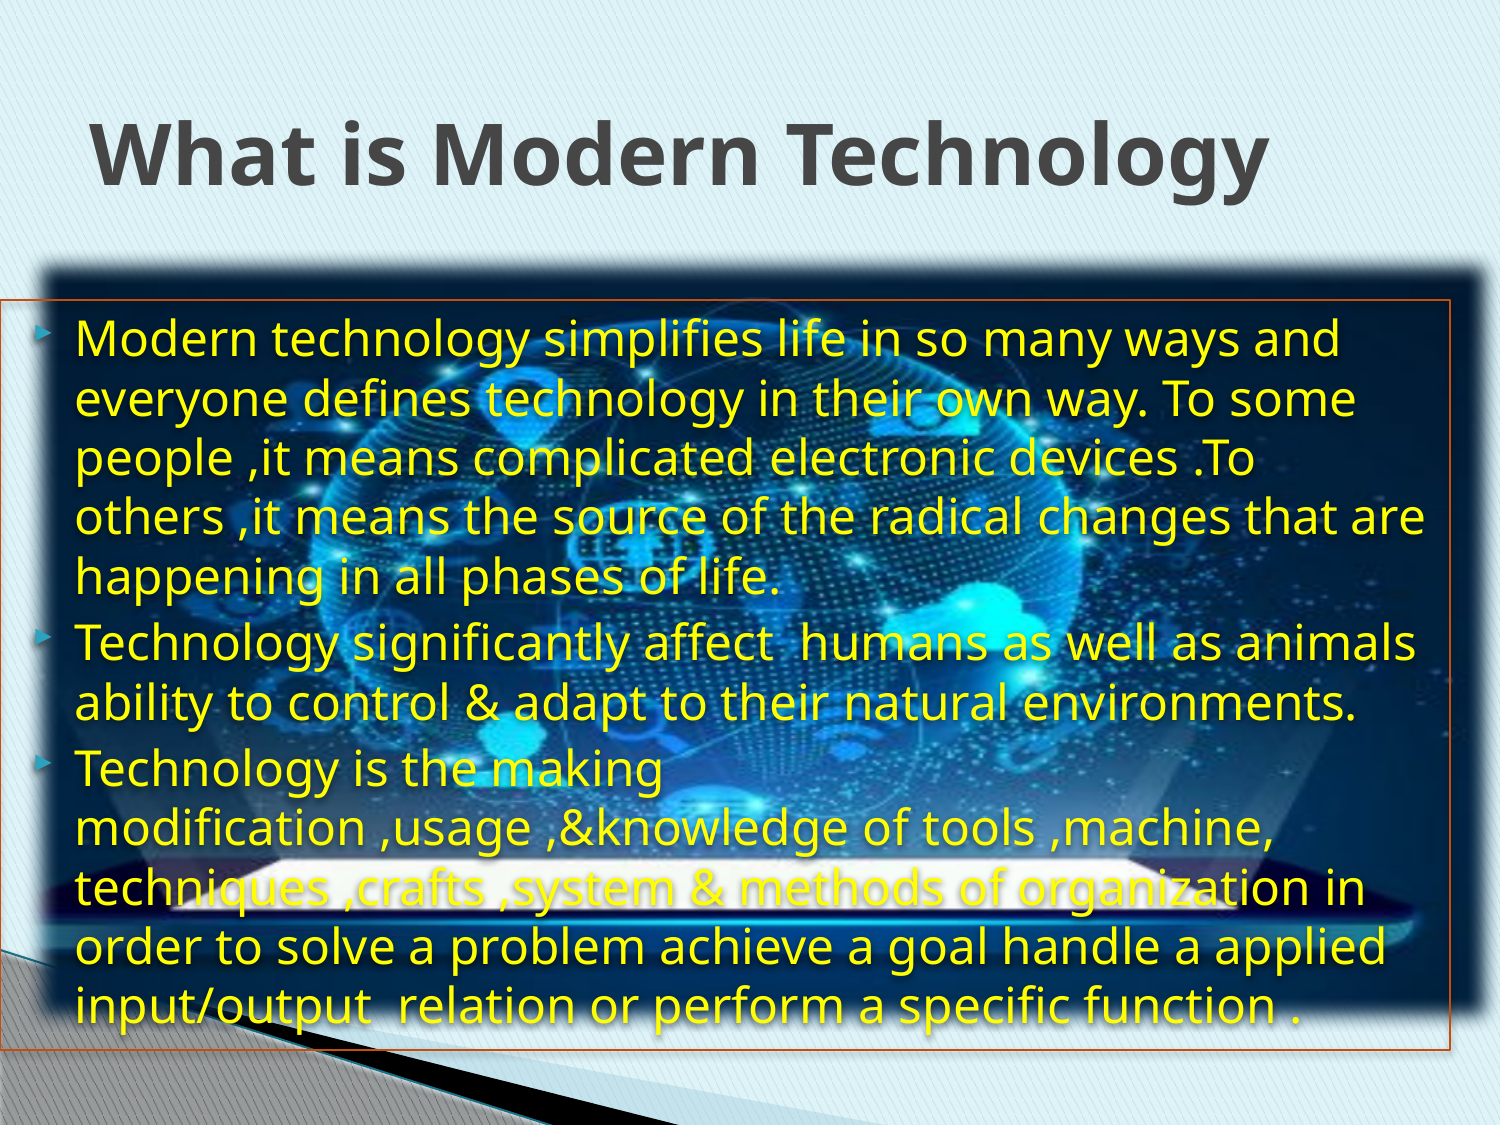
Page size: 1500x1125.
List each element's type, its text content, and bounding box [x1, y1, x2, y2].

picture [24, 249, 1500, 1033]
title What is Modern Technology [75, 0, 1425, 248]
list Modern technology simplifies life in so many ways and everyone defines technology in their own way. To some people ,it means complicated electronic devices .To others ,it means the source of the radical changes that are happening in all phases of life. Technology significantly affect humans as well as animals ability to control & adapt to their natural environments. Technology is the making modification ,usage ,&knowledge of tools ,machine, techniques ,crafts ,system & methods of organization in order to solve a problem achieve a goal handle a applied input/output relation or perform a specific function . [0, 299, 1451, 1051]
